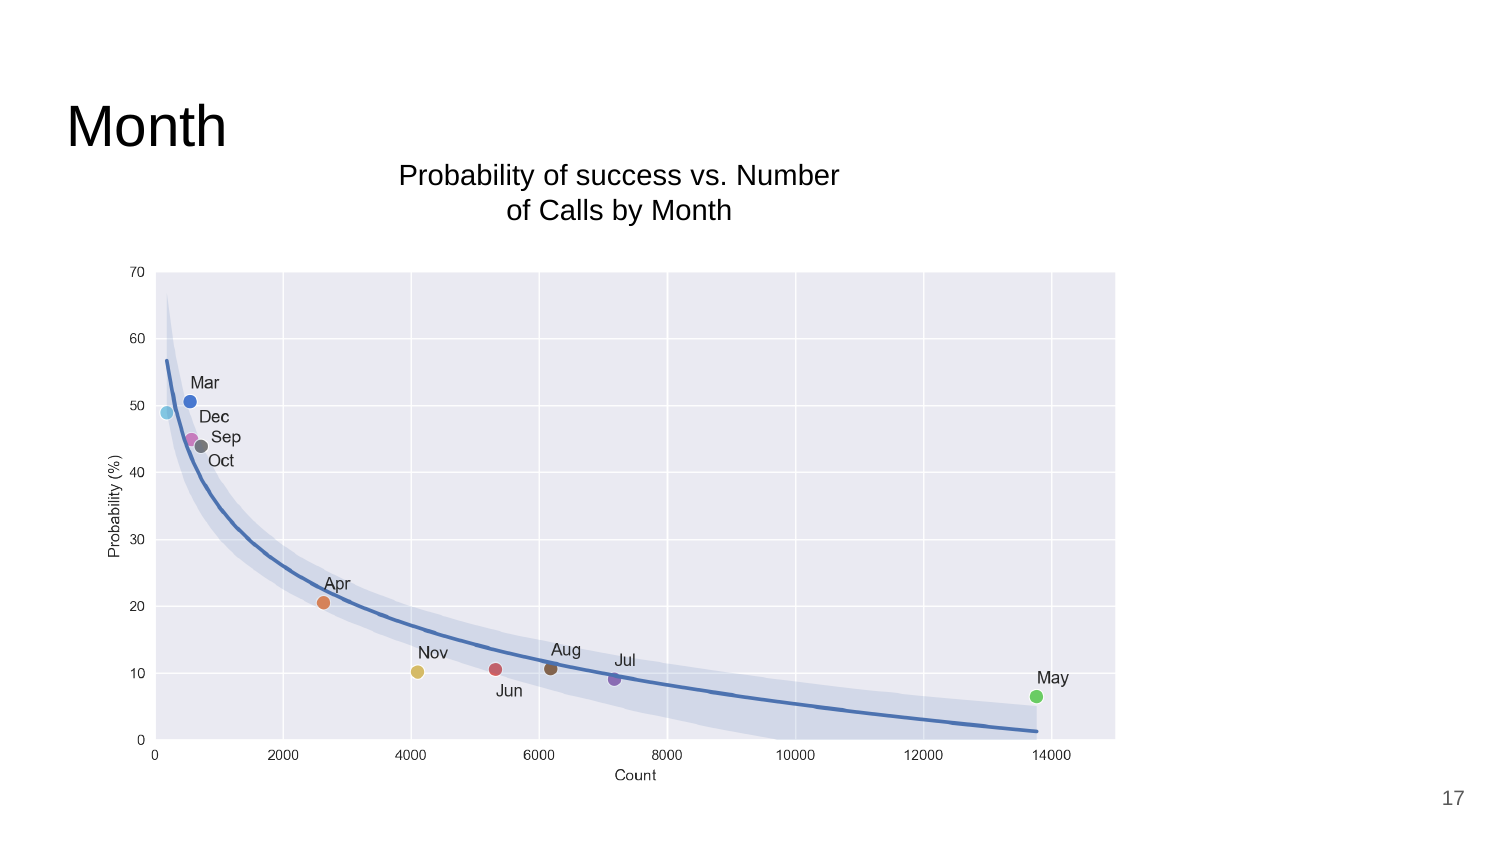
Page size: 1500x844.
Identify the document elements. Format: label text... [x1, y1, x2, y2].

picture [0, 197, 1240, 818]
slide_number ‹#› [1389, 764, 1480, 830]
text_box Probability of success vs. Number of Calls by Month [383, 141, 856, 175]
title Month [51, 72, 1449, 167]
